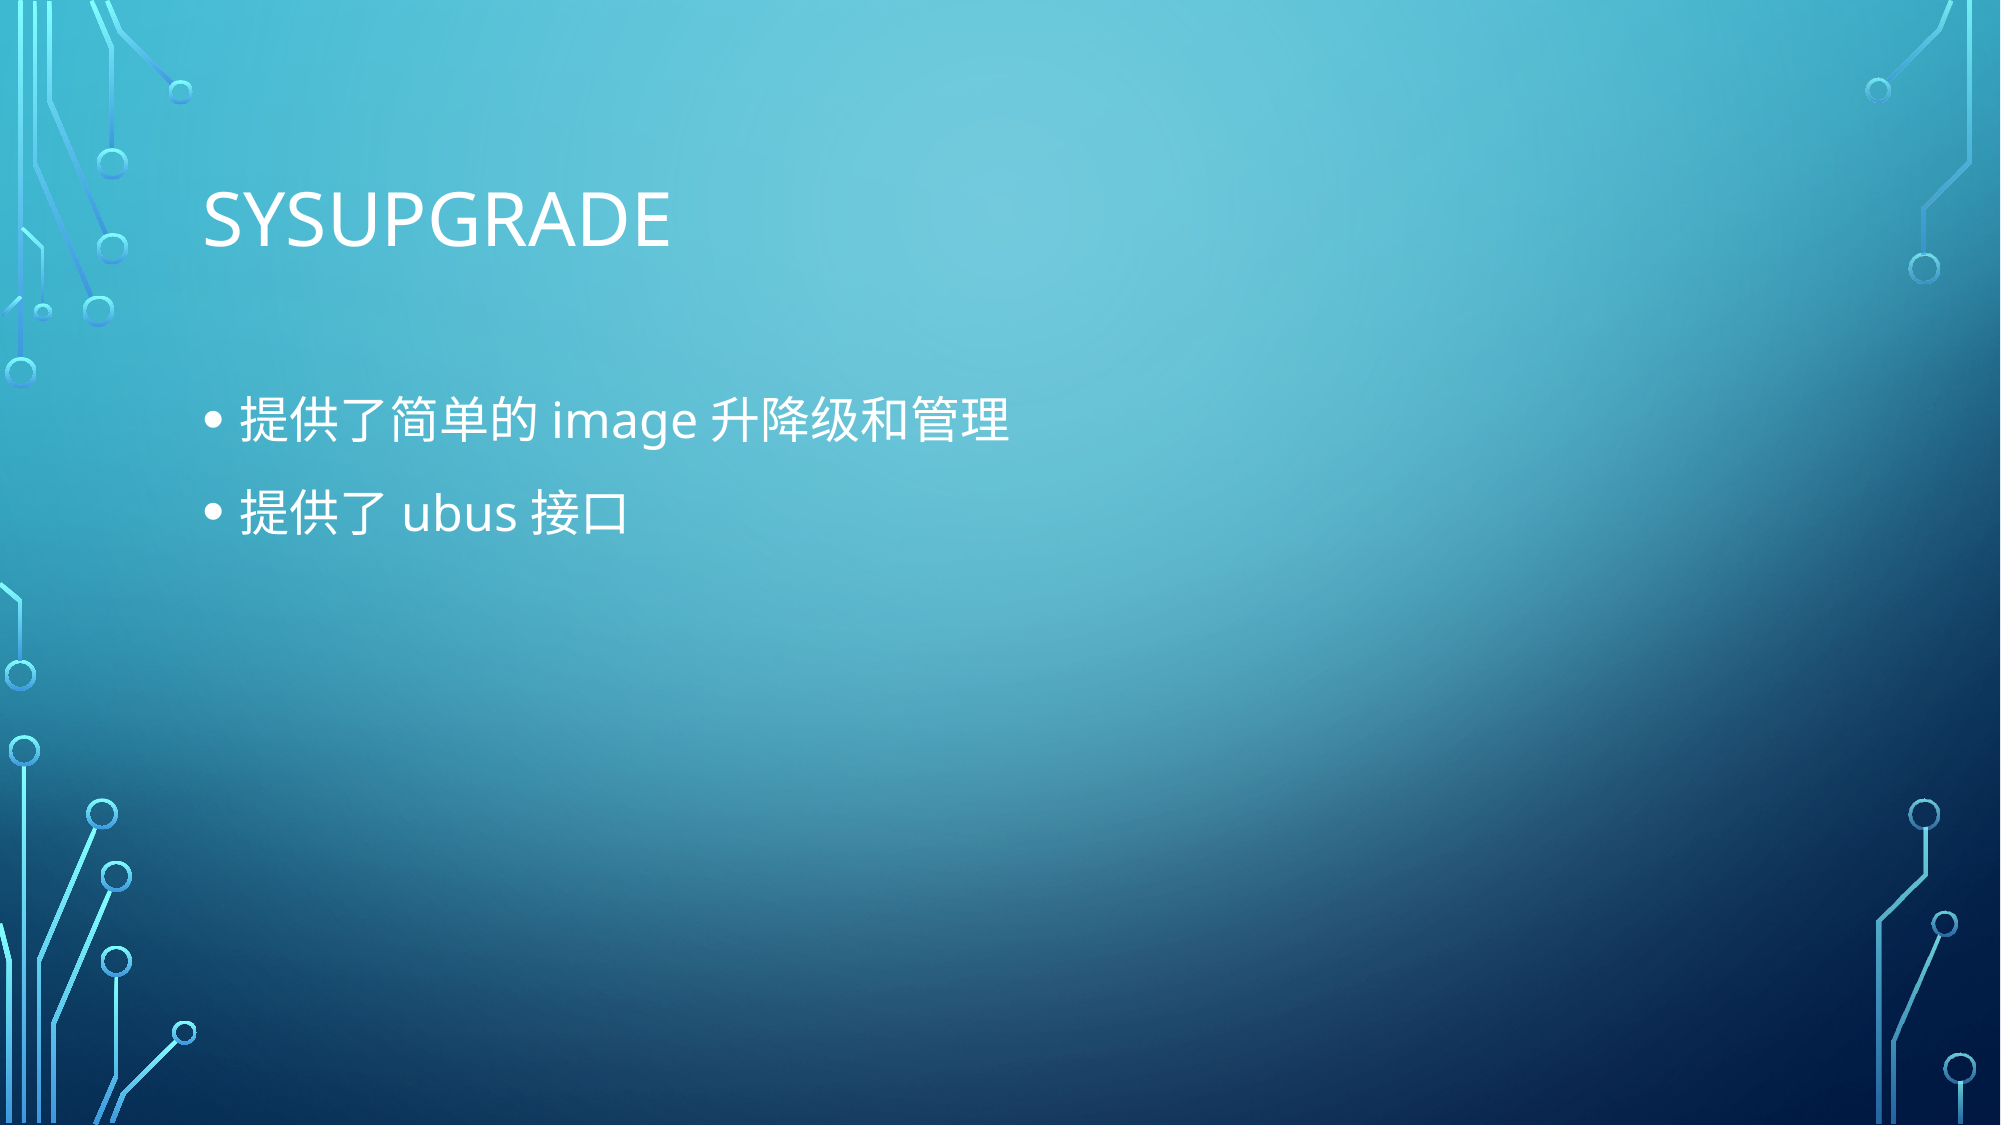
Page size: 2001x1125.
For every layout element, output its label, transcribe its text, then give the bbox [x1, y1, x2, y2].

title SYSUPGRADE [187, 101, 1813, 344]
list 提供了简单的image升降级和管理 提供了ubus接口 [187, 369, 1813, 950]
